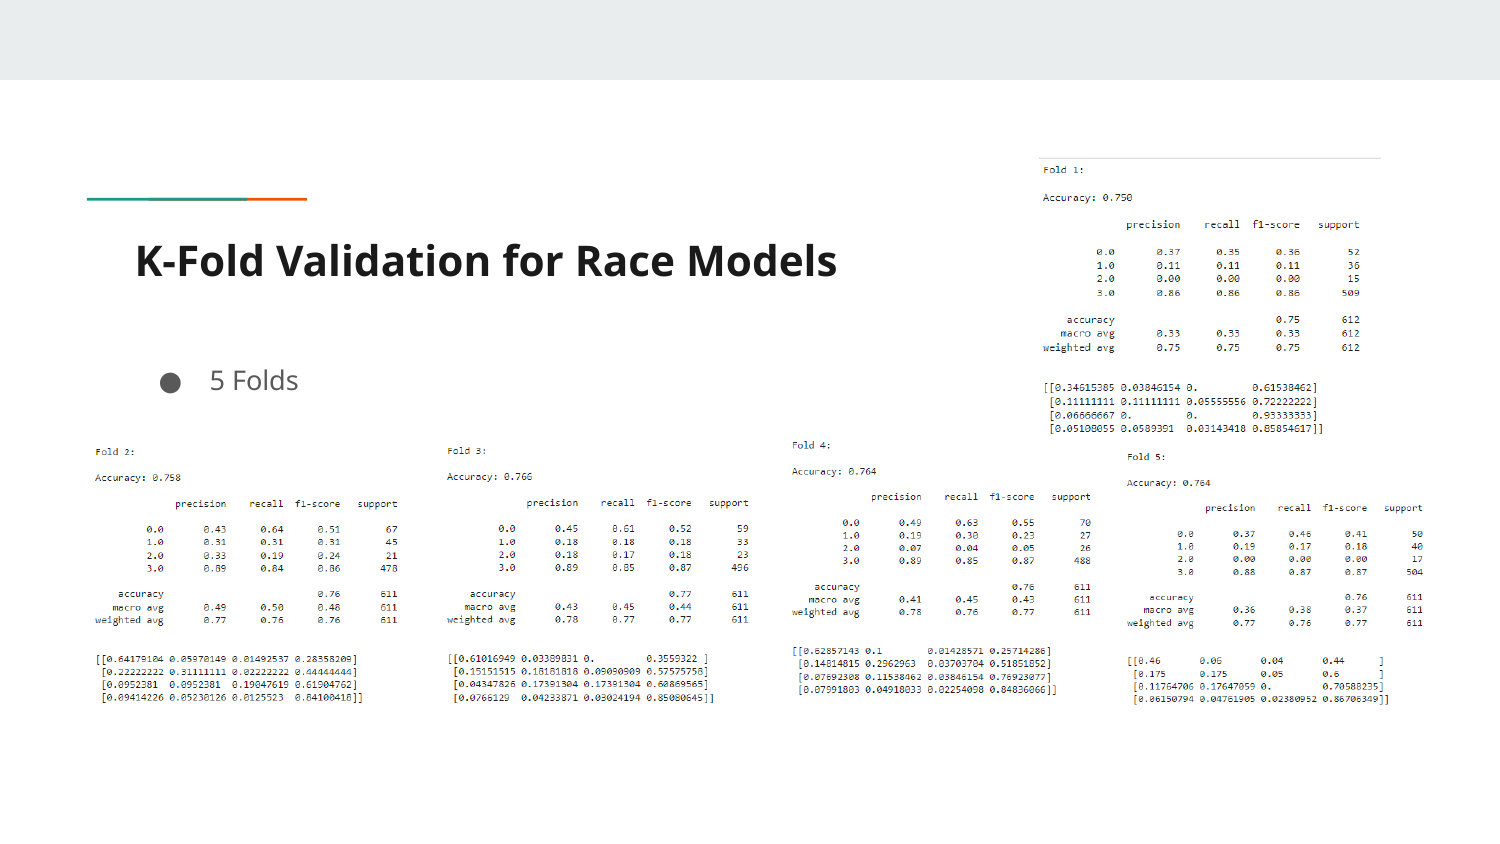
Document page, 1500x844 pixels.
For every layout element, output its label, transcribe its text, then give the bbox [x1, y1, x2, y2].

title K-Fold Validation for Race Models [119, 216, 1025, 305]
picture [1118, 445, 1450, 715]
picture [86, 443, 413, 713]
list 5 Folds [119, 341, 1113, 712]
picture [786, 157, 1382, 701]
picture [442, 445, 757, 710]
